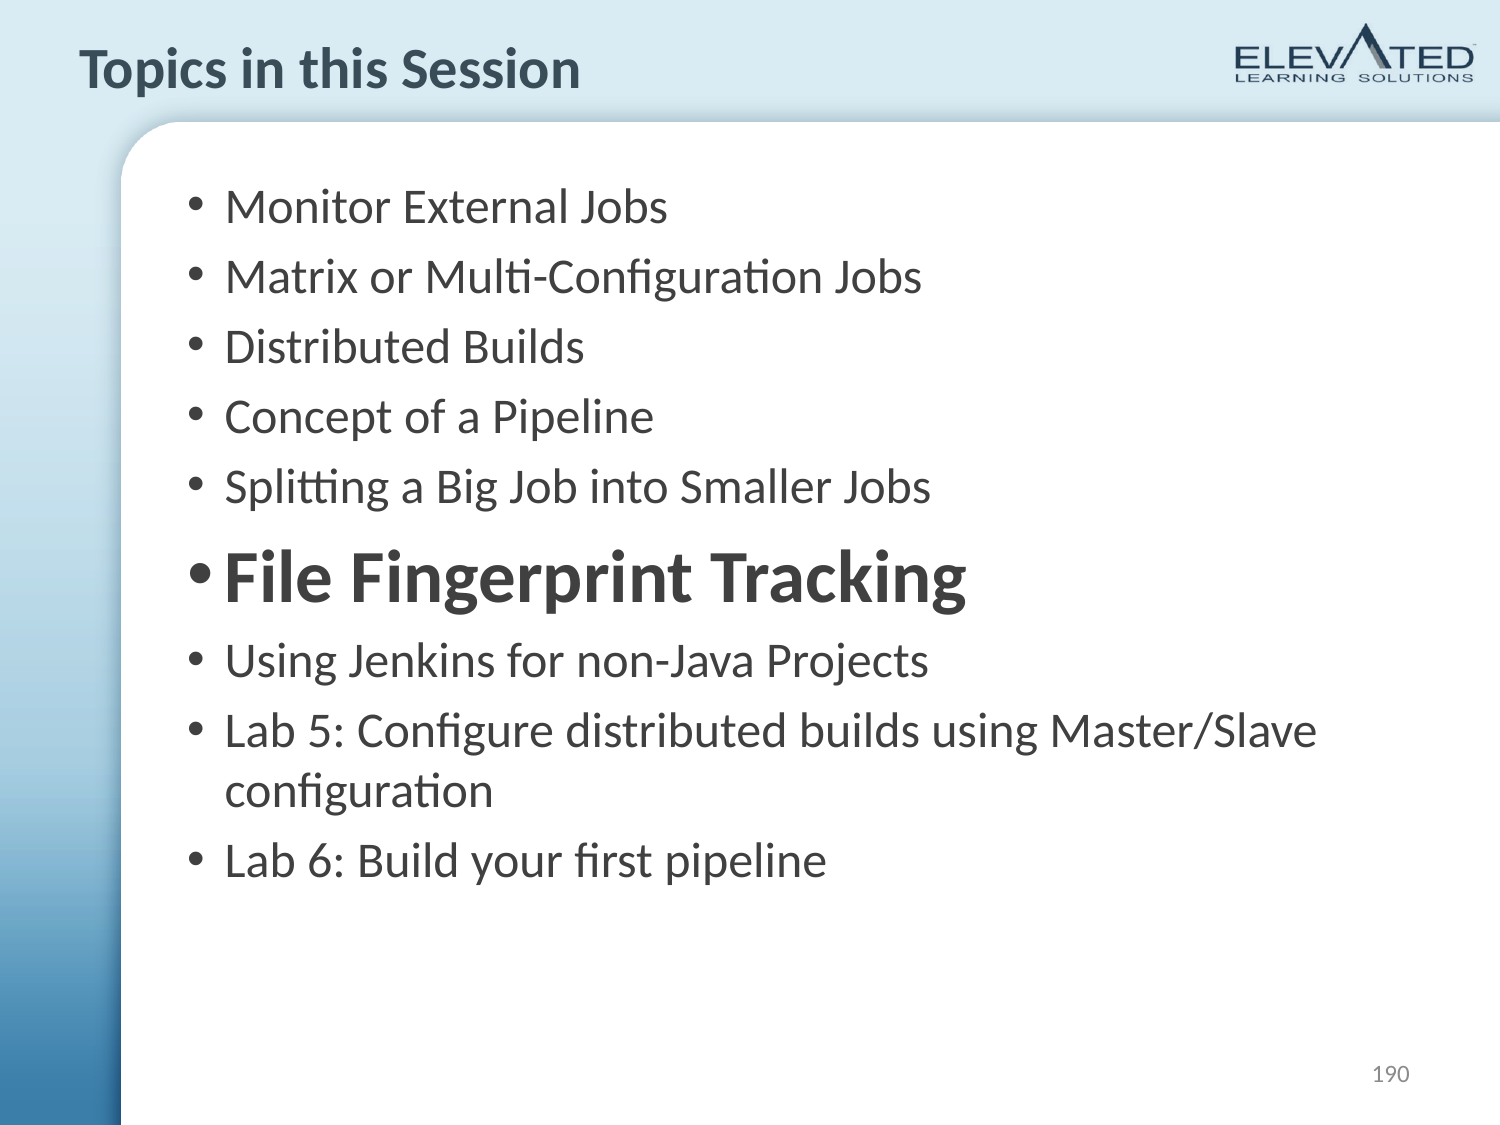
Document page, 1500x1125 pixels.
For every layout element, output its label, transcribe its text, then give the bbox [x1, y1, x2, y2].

title Topics in this Session [64, 12, 1146, 118]
picture [0, 0, 1500, 1125]
slide_number 190 [1074, 1042, 1425, 1103]
list Monitor External Jobs Matrix or Multi-Configuration Jobs Distributed Builds Concept of a Pipeline Splitting a Big Job into Smaller Jobs File Fingerprint Tracking Using Jenkins for non-Java Projects Lab 5: Configure distributed builds using Master/Slave configuration Lab 6: Build your first pipeline [172, 165, 1425, 1005]
